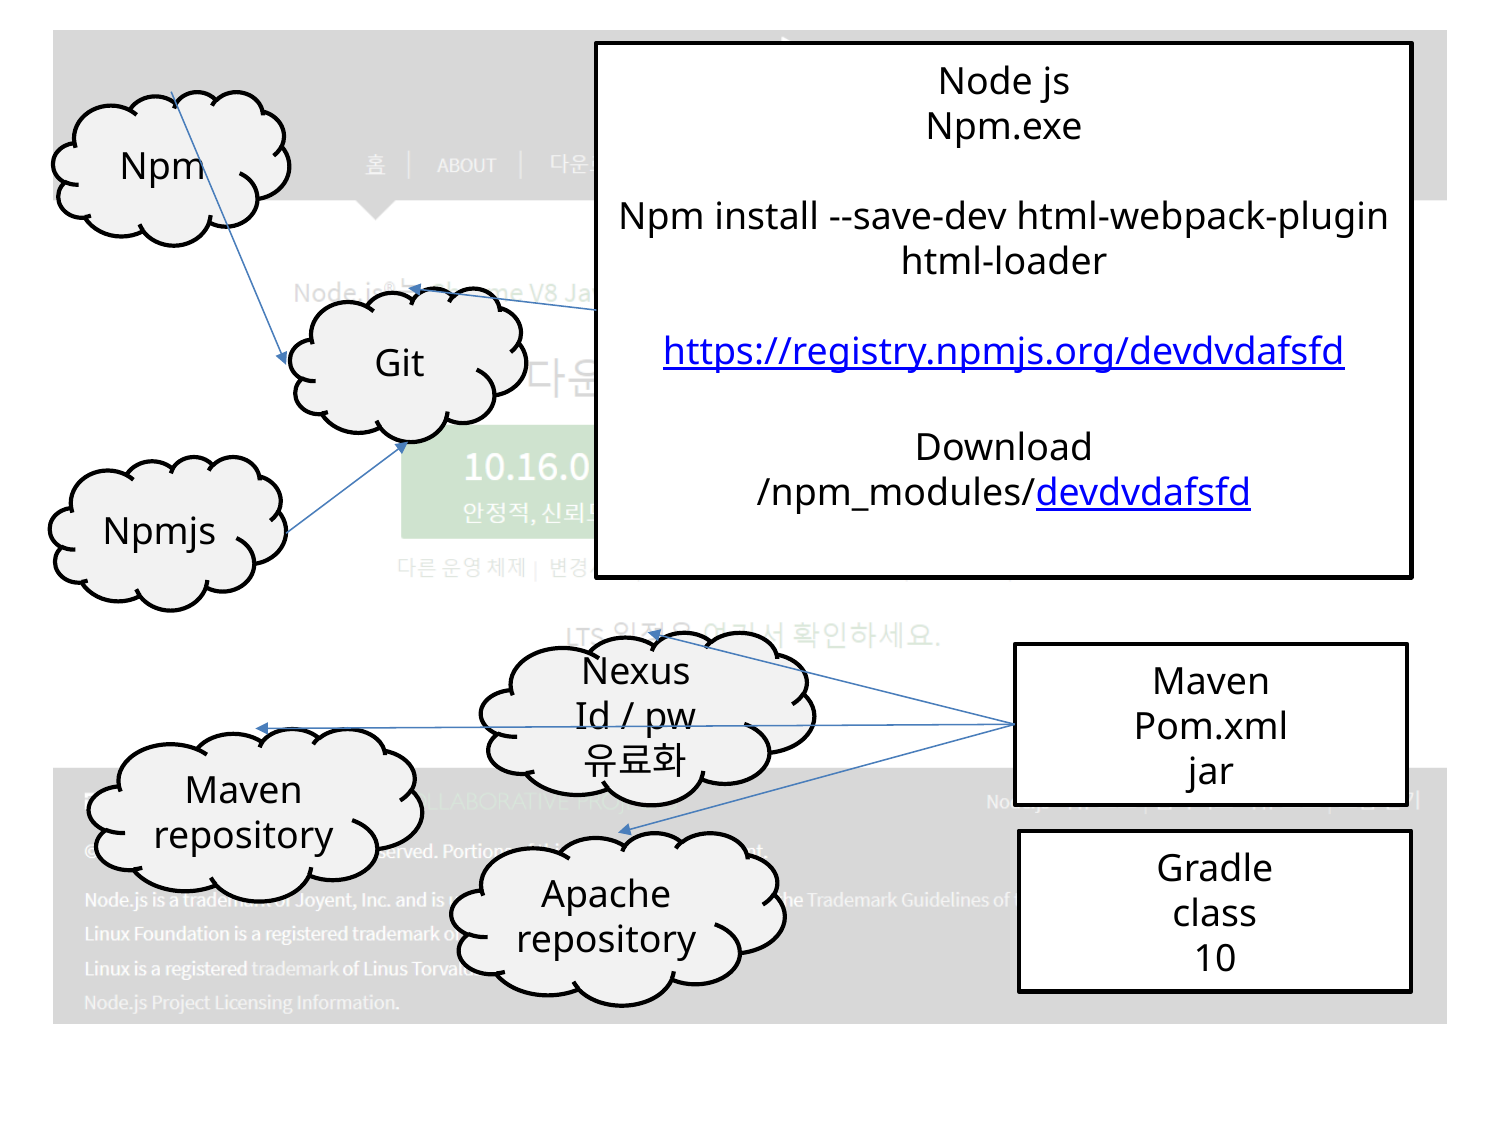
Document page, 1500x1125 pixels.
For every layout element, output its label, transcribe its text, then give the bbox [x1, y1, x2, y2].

text_box Gradle class 10 [1017, 829, 1413, 994]
text_box Nexus Id / pw 유료화 [478, 635, 817, 722]
text_box Maven Pom.xml jar [1013, 642, 1409, 807]
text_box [784, 724, 1016, 920]
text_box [525, 309, 597, 366]
text_box Git [455, 286, 497, 297]
text_box Apache repository [449, 831, 786, 1008]
text_box Npm [176, 90, 292, 229]
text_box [285, 168, 290, 364]
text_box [167, 364, 291, 466]
text_box Git [423, 286, 452, 292]
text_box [421, 724, 782, 815]
text_box Node js Npm.exe Npm install --save-dev html-webpack-plugin html-loader https://registry.npmjs.org/devdvdafsfd Download /npm_modules/devdvdafsfd [594, 41, 1414, 580]
text_box Npm [50, 94, 227, 248]
text_box Maven repository [86, 729, 424, 904]
text_box Nexus Id / pw 유료화 [664, 630, 806, 670]
text_box Npmjs [47, 459, 289, 613]
text_box Git [293, 290, 528, 445]
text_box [813, 718, 1016, 722]
